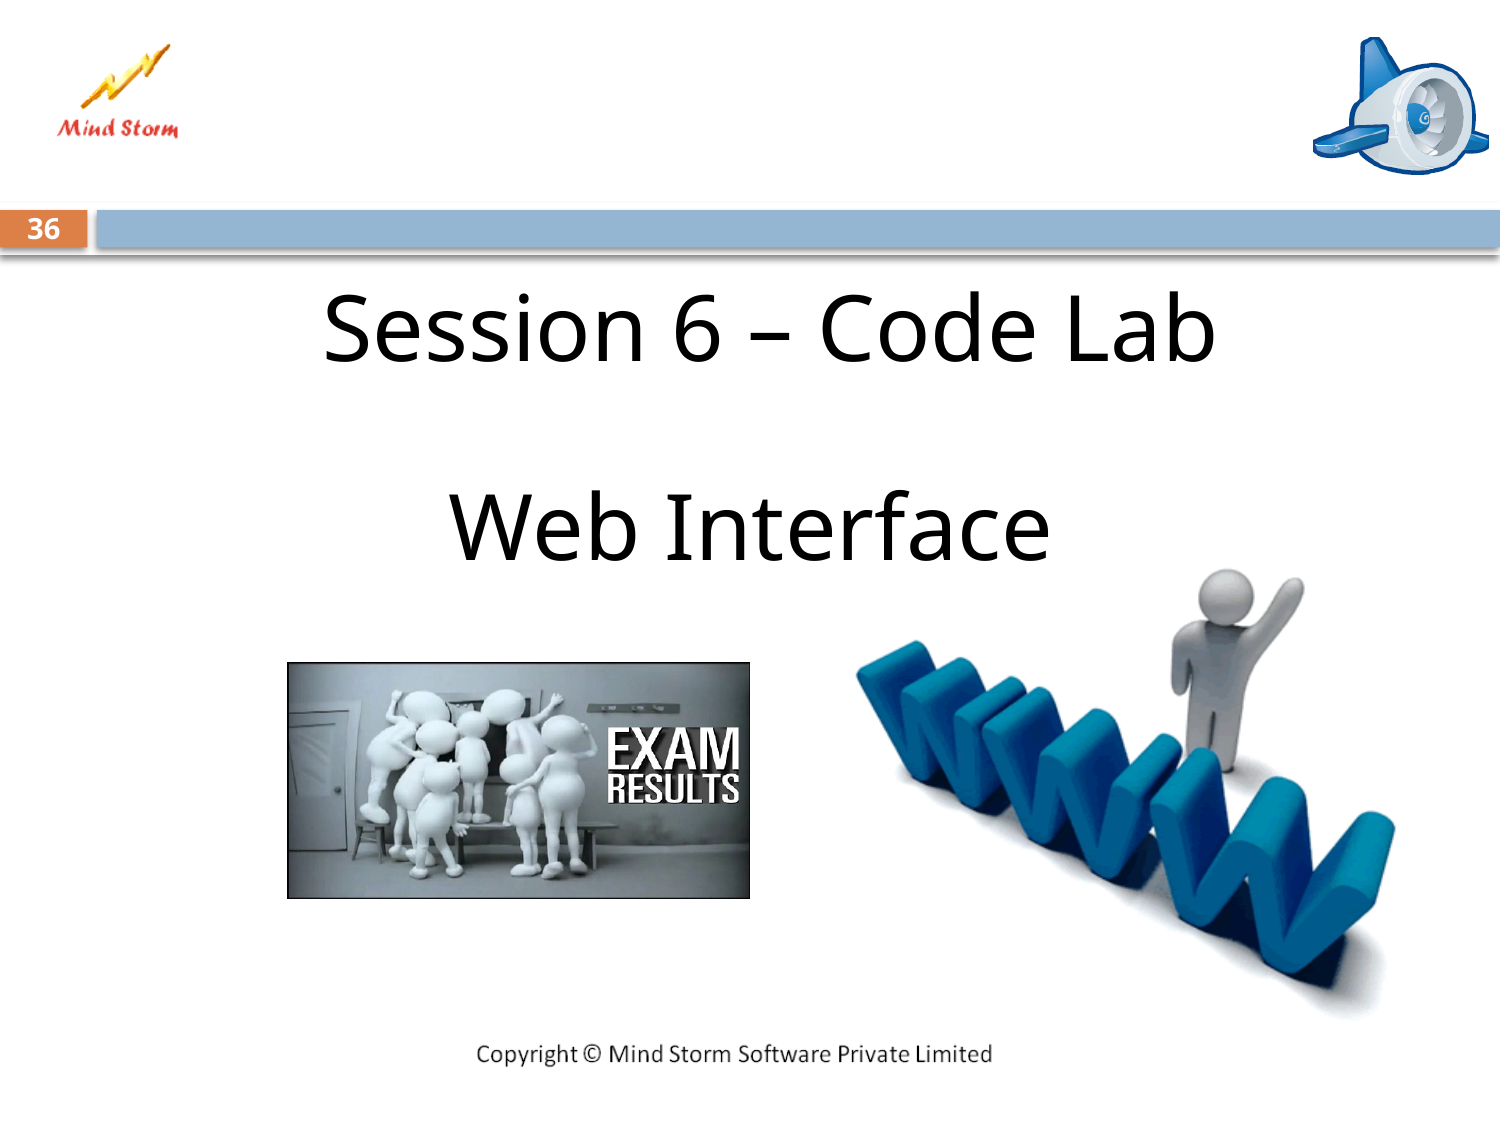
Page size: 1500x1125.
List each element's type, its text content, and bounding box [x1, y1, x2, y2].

picture [287, 662, 751, 899]
text_box Session 6 – Code Lab [307, 262, 1235, 388]
text_box Web Interface [434, 461, 1069, 586]
picture [474, 487, 1419, 1072]
slide_number 36 [0, 209, 88, 250]
text_box [25, 0, 451, 152]
picture [1304, 24, 1500, 182]
